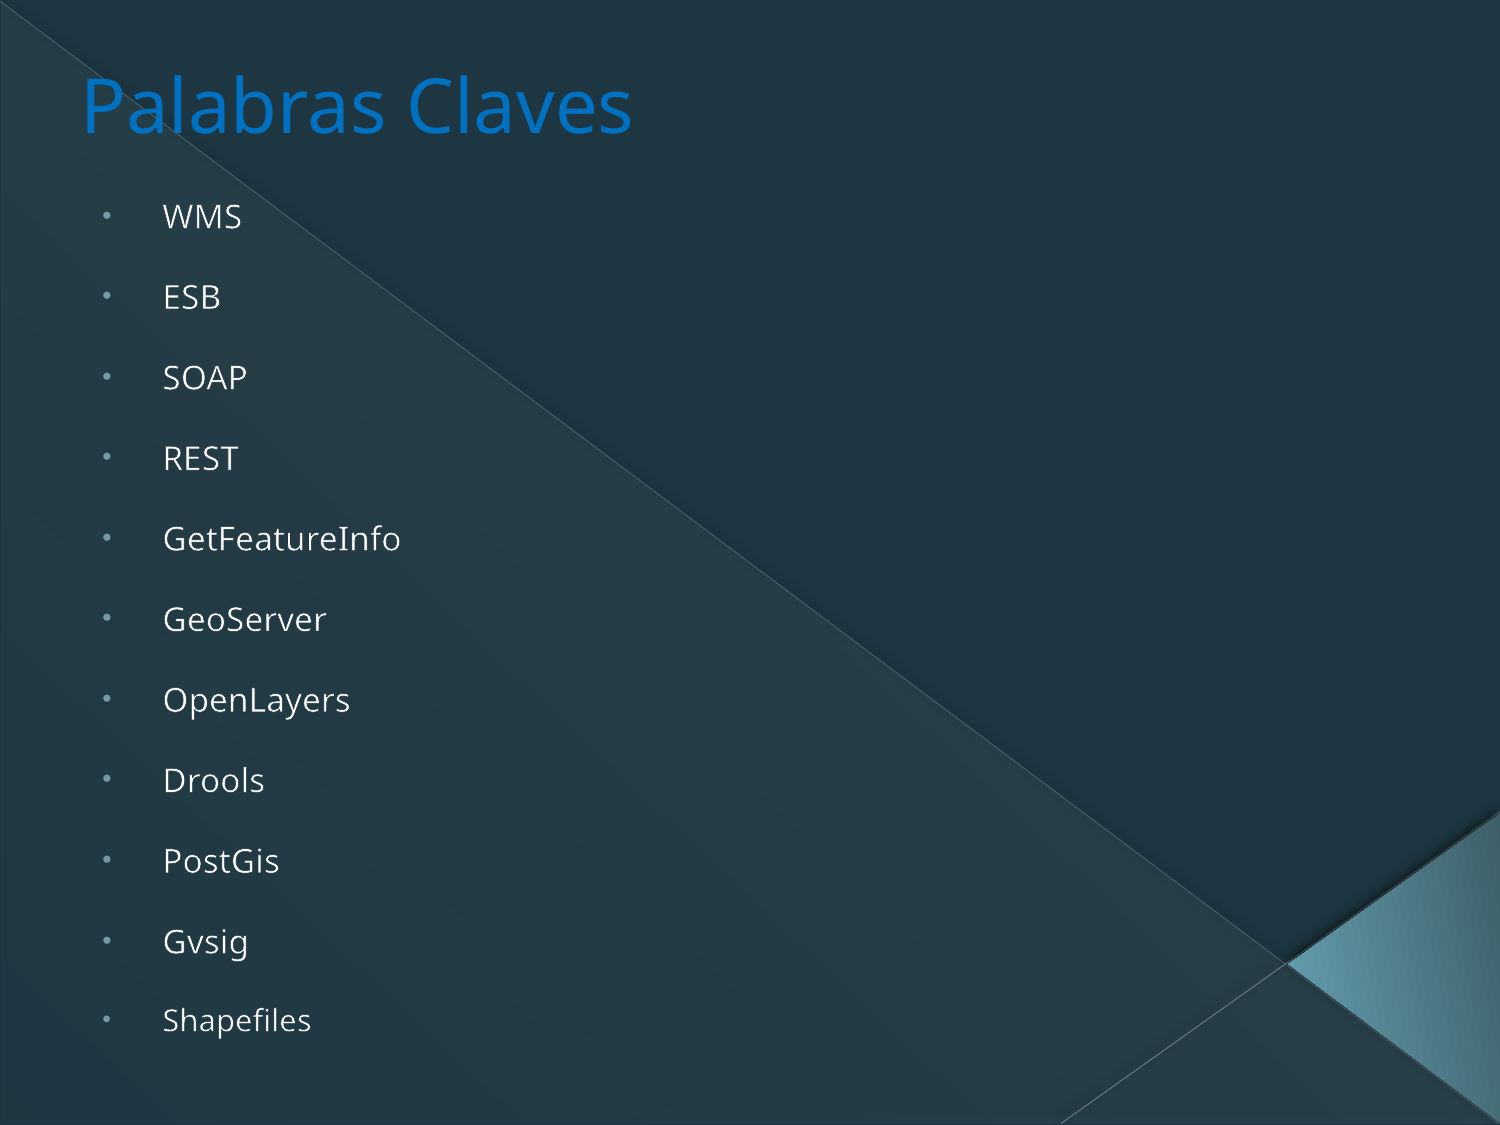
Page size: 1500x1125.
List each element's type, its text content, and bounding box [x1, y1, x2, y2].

subtitle WMS ESB SOAP REST GetFeatureInfo GeoServer OpenLayers Drools PostGis Gvsig Shapefiles [87, 187, 1411, 1050]
title Palabras Claves [37, 50, 900, 157]
